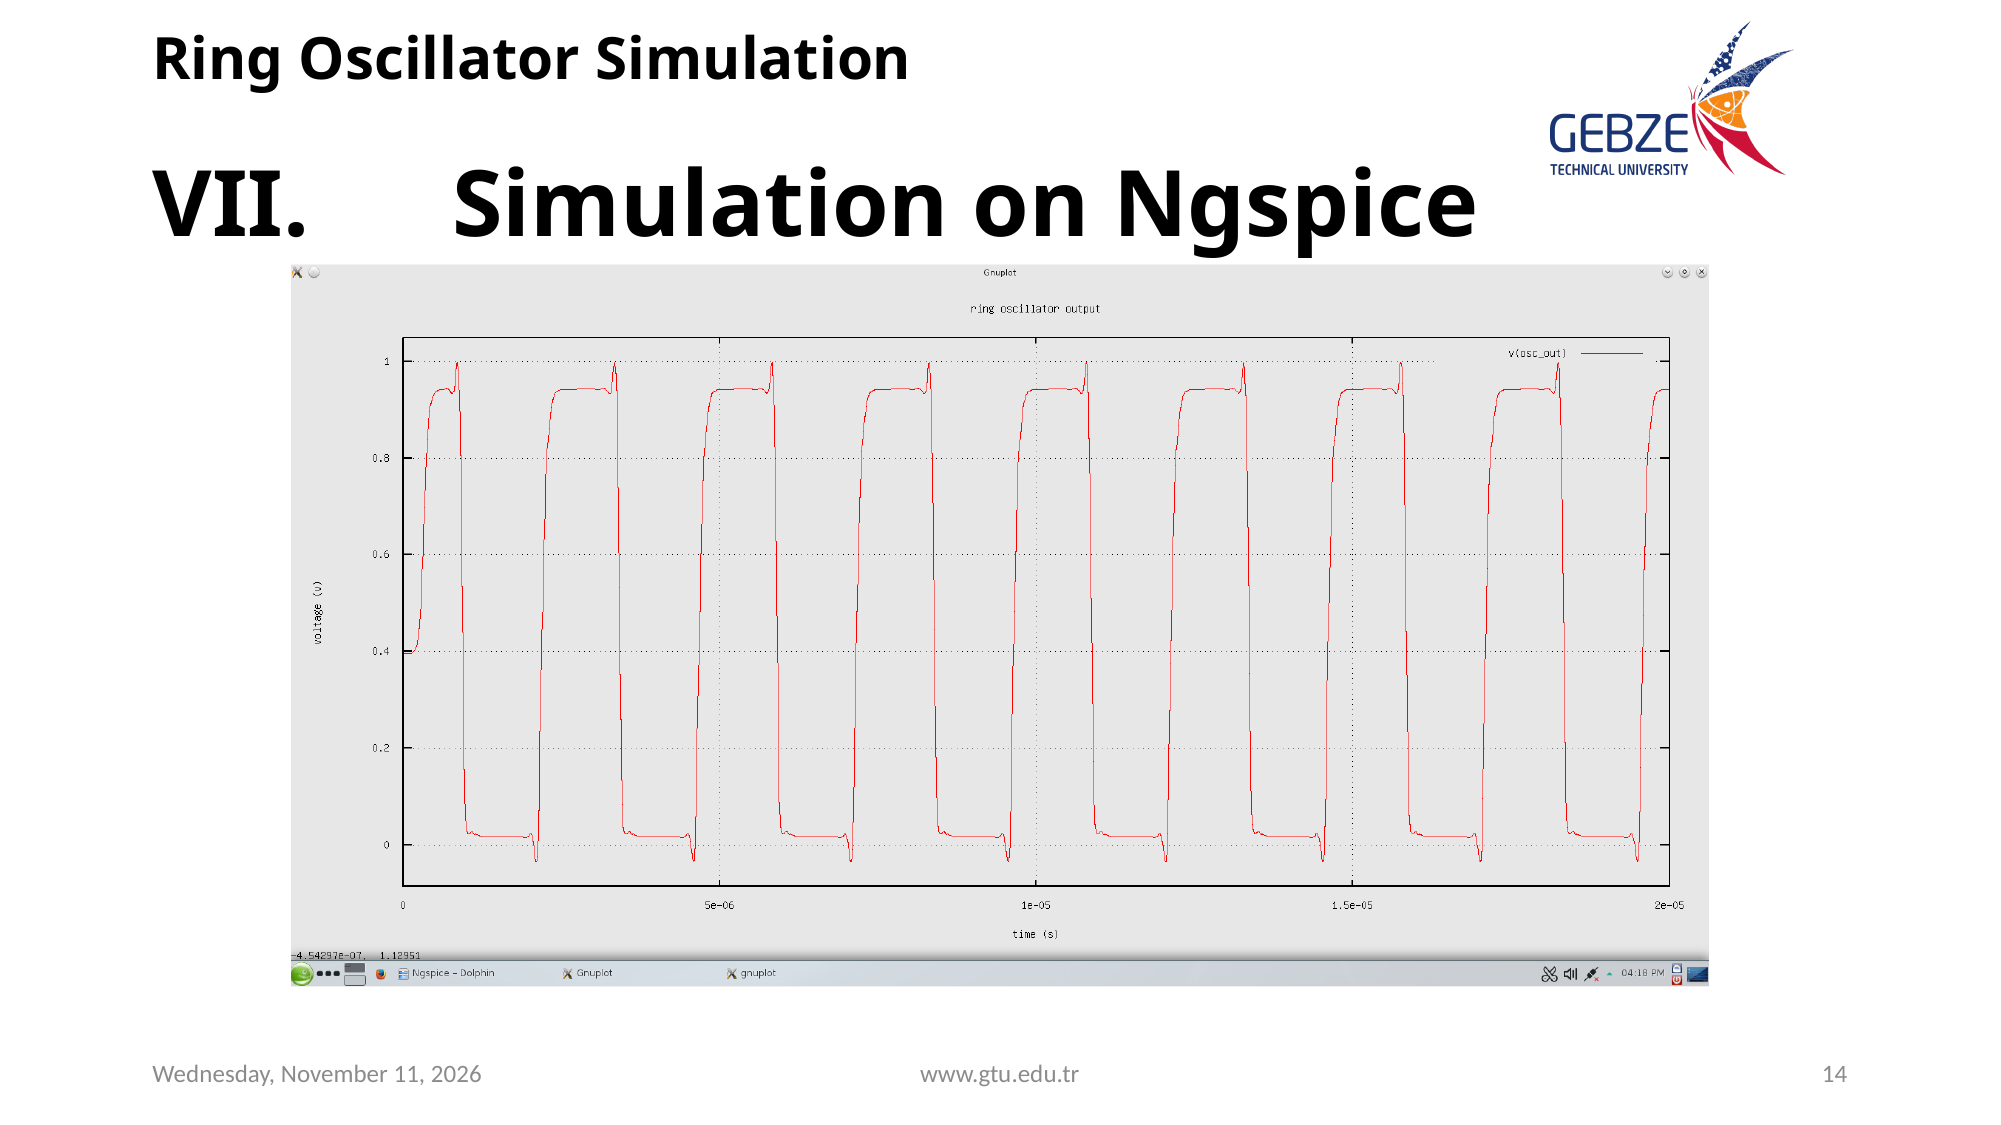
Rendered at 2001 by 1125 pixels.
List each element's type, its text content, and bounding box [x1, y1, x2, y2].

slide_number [137, 1042, 588, 1103]
text_box Ring Oscillator Simulation [137, 19, 1863, 102]
text_box VII. Simulation on Ngspice [137, 98, 1532, 316]
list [291, 264, 1709, 987]
footer www.gtu.edu.tr [662, 1042, 1338, 1103]
picture [1549, 21, 1794, 175]
slide_number 14 [1412, 1042, 1863, 1103]
